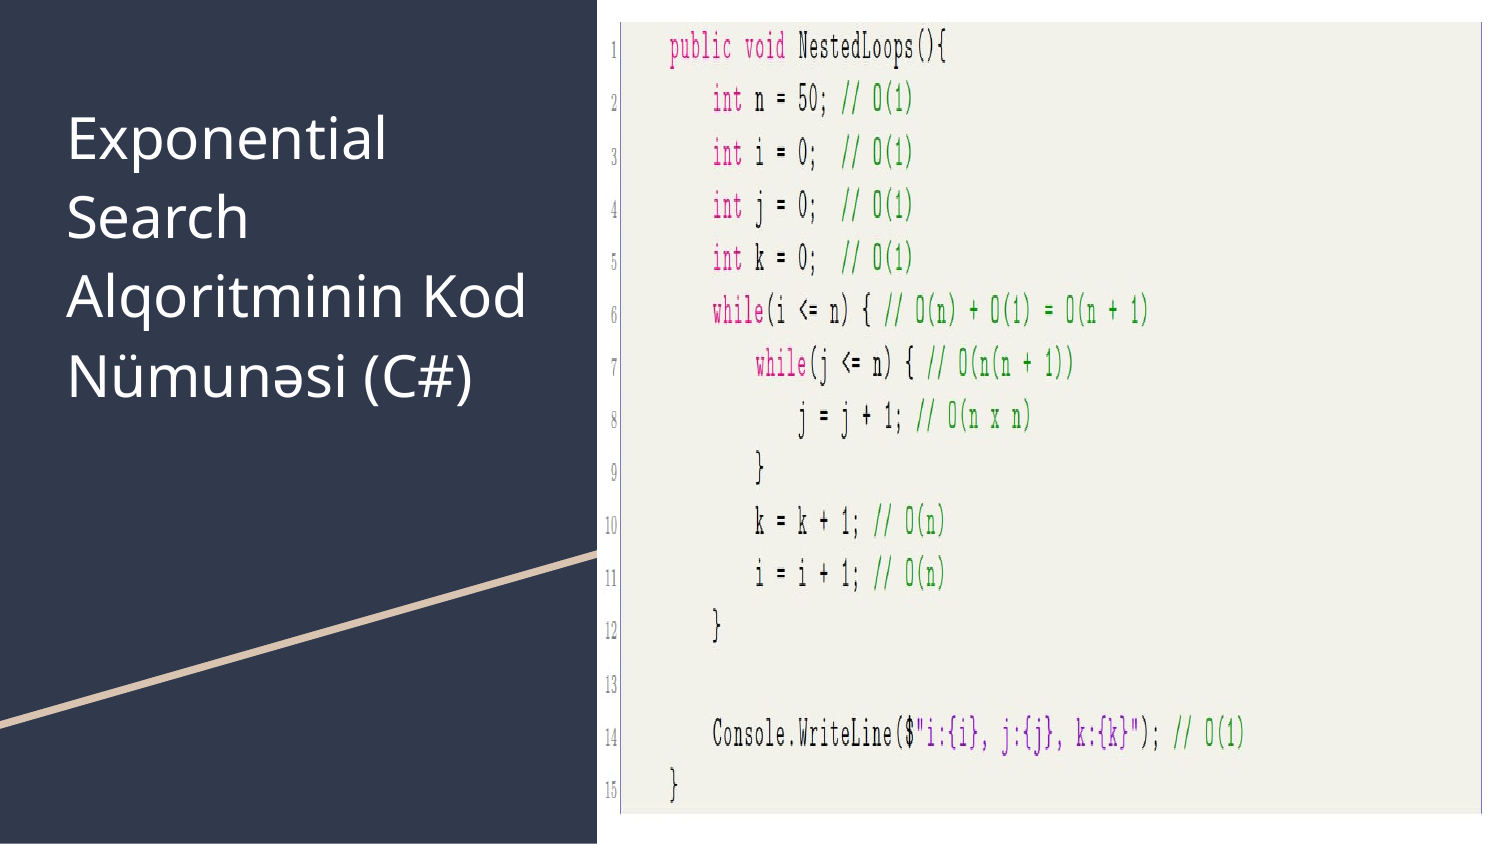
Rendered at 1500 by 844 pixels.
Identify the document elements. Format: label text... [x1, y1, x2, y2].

picture [597, 0, 1500, 844]
title Exponential Search Alqoritminin Kod Nümunəsi (C#) [51, 82, 592, 494]
